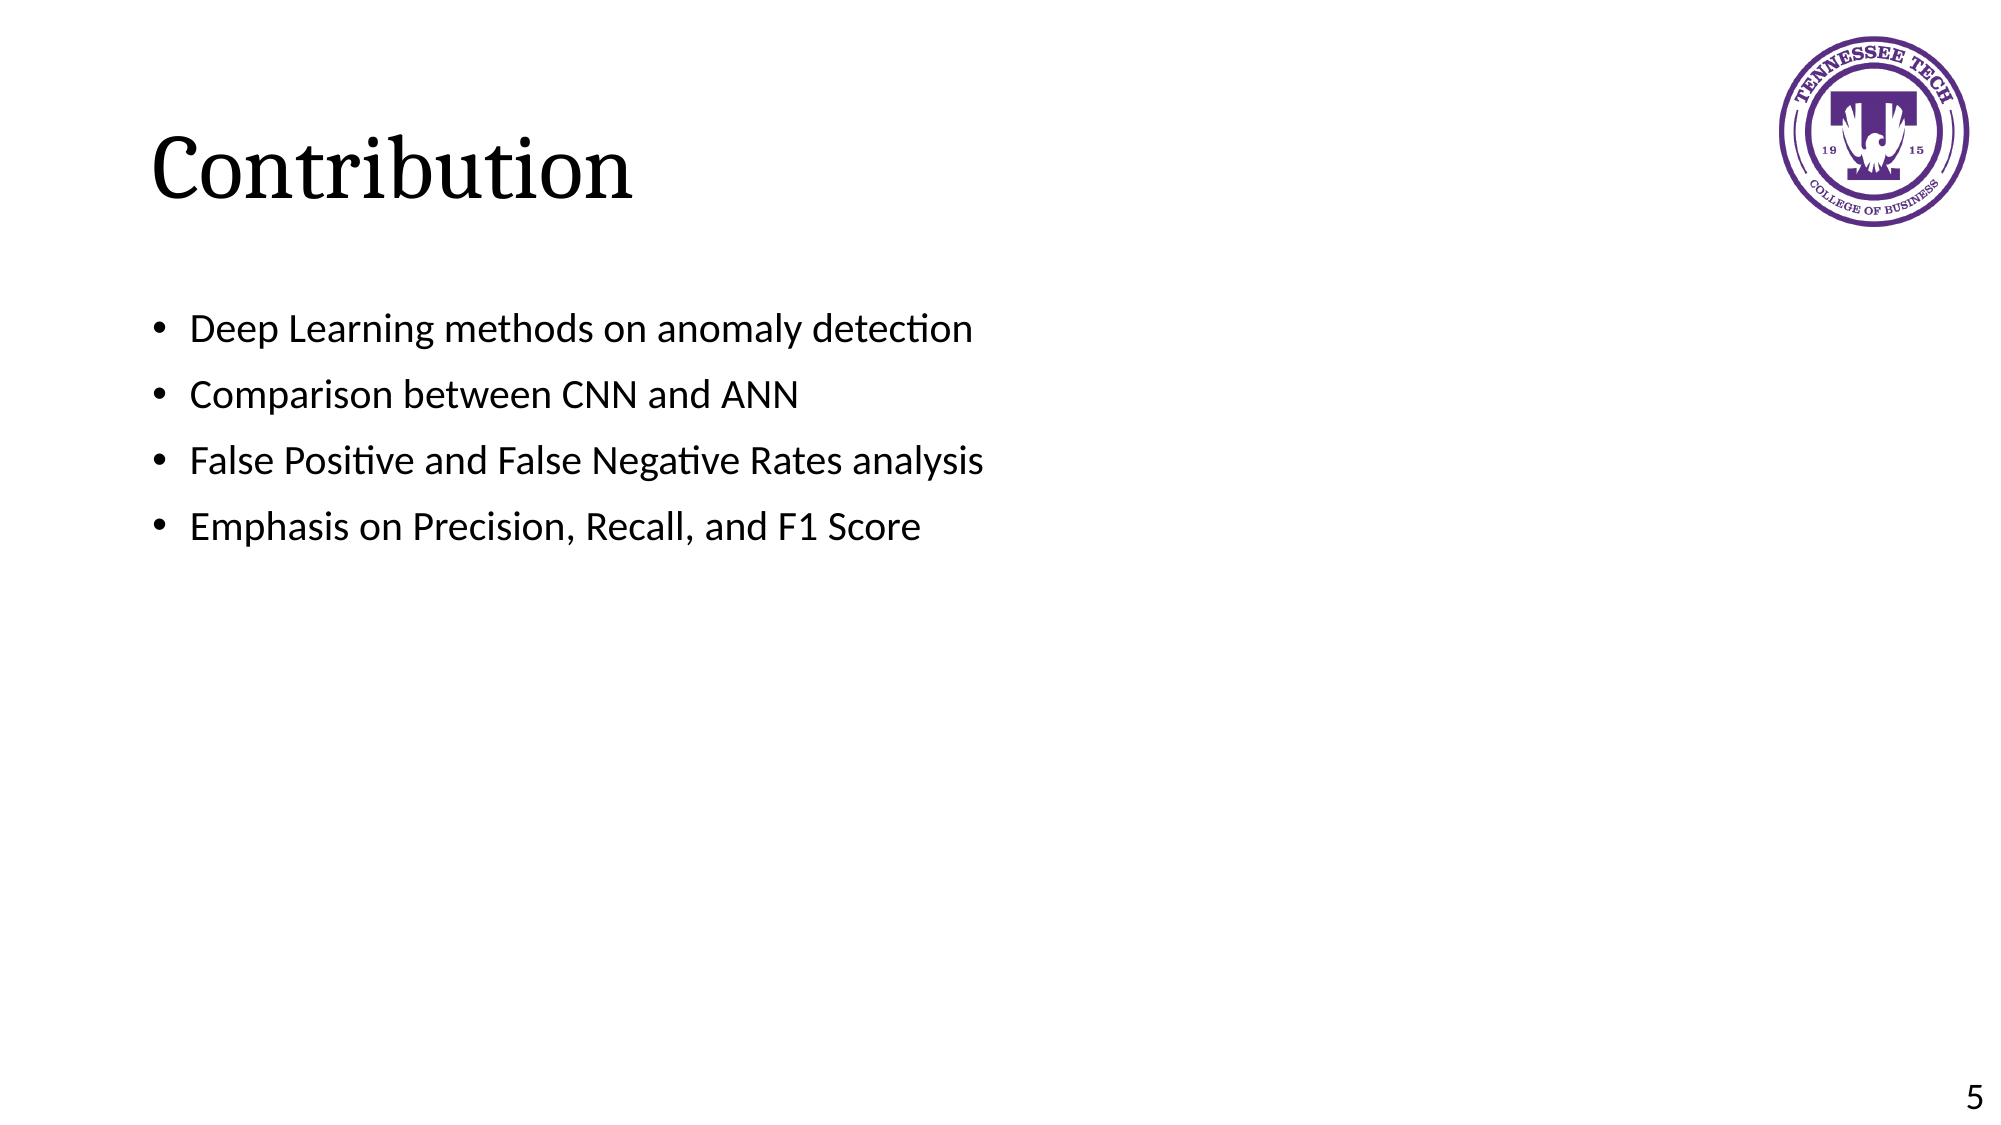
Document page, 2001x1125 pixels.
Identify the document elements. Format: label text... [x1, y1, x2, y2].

picture [1776, 33, 1973, 231]
text_box 5 [1950, 1064, 2000, 1125]
title Contribution [137, 59, 1863, 278]
list Deep Learning methods on anomaly detection Comparison between CNN and ANN False Positive and False Negative Rates analysis Emphasis on Precision, Recall, and F1 Score [137, 299, 1863, 1014]
